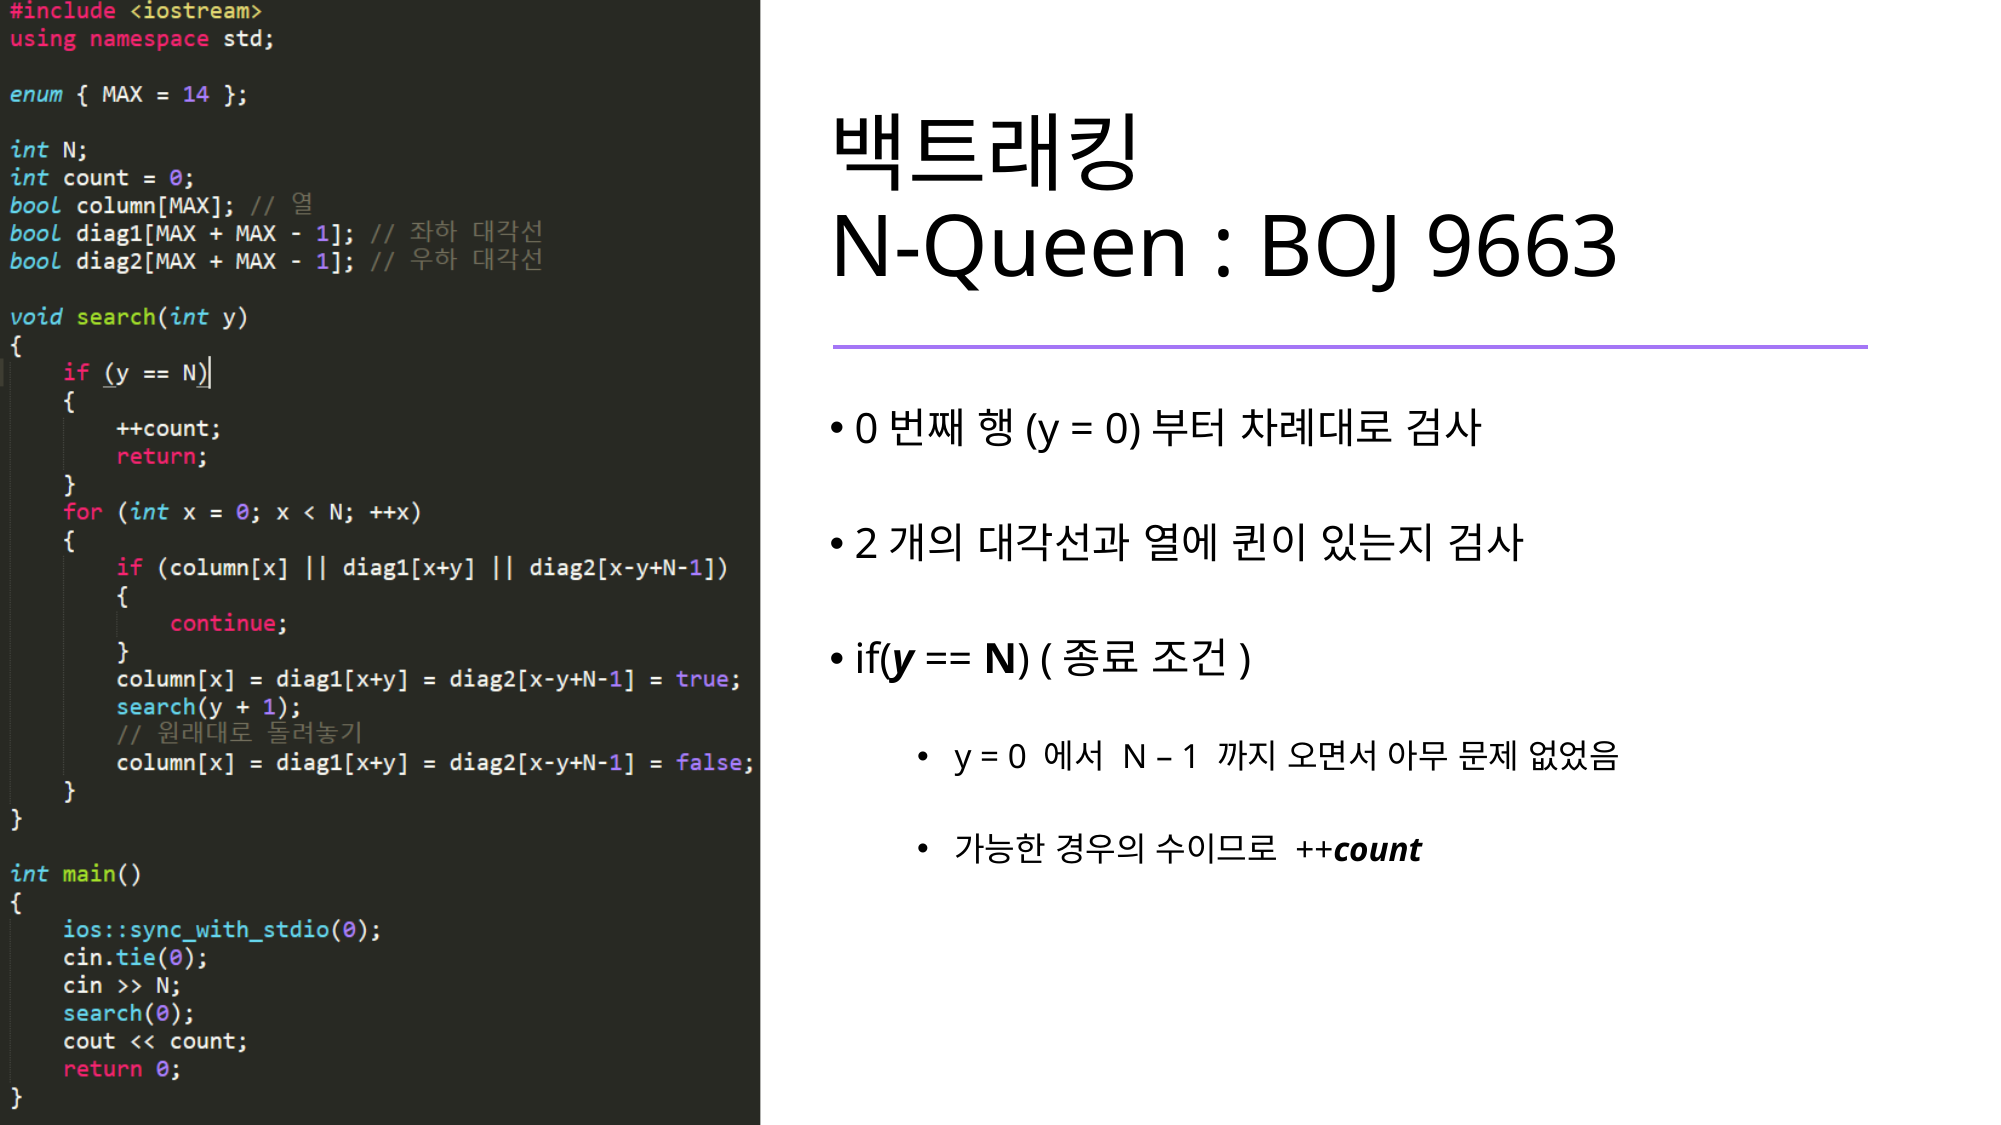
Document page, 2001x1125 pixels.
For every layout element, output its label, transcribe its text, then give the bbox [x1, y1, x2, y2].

title 백트래킹 N-Queen : BOJ 9663 [814, 103, 1895, 315]
list 0번째 행(y = 0)부터 차례대로 검사 2개의 대각선과 열에 퀸이 있는지 검사 if(y == N) (종료 조건) y = 0 에서 N – 1 까지 오면서 아무 문제 없었음 가능한 경우의 수이므로 ++count [814, 399, 1895, 1021]
picture [0, 0, 761, 1125]
